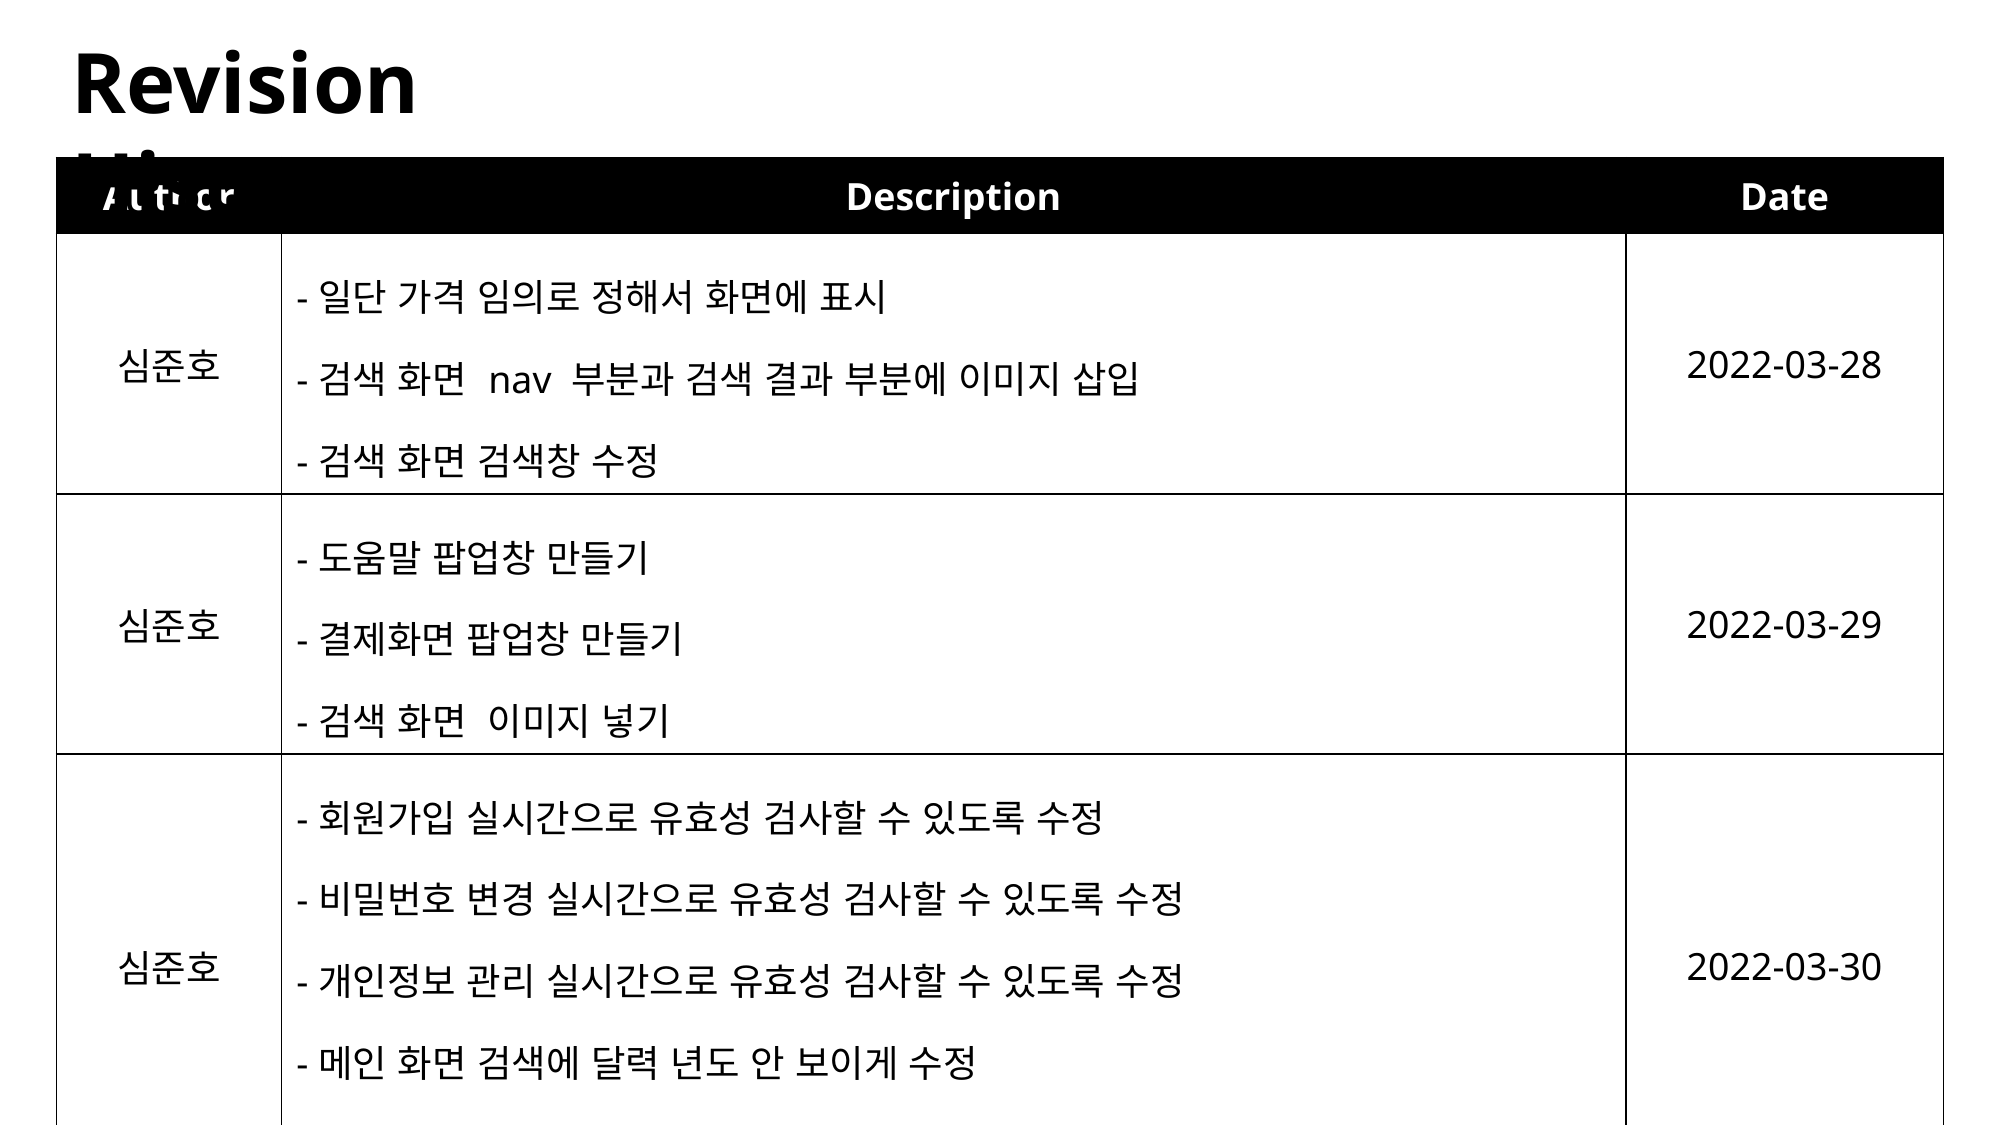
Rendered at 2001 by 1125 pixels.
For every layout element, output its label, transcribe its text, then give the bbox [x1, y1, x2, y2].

table_header Date [1627, 159, 1943, 233]
table_cell -일단 가격 임의로 정해서 화면에 표시 -검색 화면 nav 부분과 검색 결과 부분에 이미지 삽입 -검색 화면 검색창 수정 [282, 234, 1625, 493]
table_cell 2022-03-28 [1627, 234, 1943, 493]
table_cell -회원가입 실시간으로 유효성 검사할 수 있도록 수정 -비밀번호 변경 실시간으로 유효성 검사할 수 있도록 수정 -개인정보 관리 실시간으로 유효성 검사할 수 있도록 수정 -메인 화면 검색에 달력 년도 안 보이게 수정 -달력 유효성 검사 수정 [282, 755, 1625, 1125]
table_cell 심준호 [57, 238, 281, 493]
table_cell 2022-03-30 [1627, 755, 1943, 1125]
table_header Description [738, 159, 1625, 233]
table_cell 심준호 [57, 495, 281, 753]
table_cell -도움말 팝업창 만들기 -결제화면 팝업창 만들기 -검색 화면 이미지 넣기 [282, 495, 1625, 753]
table_cell 2022-03-29 [1627, 495, 1943, 753]
table_cell 심준호 [57, 755, 281, 1125]
text_box Revision History [56, 22, 738, 238]
